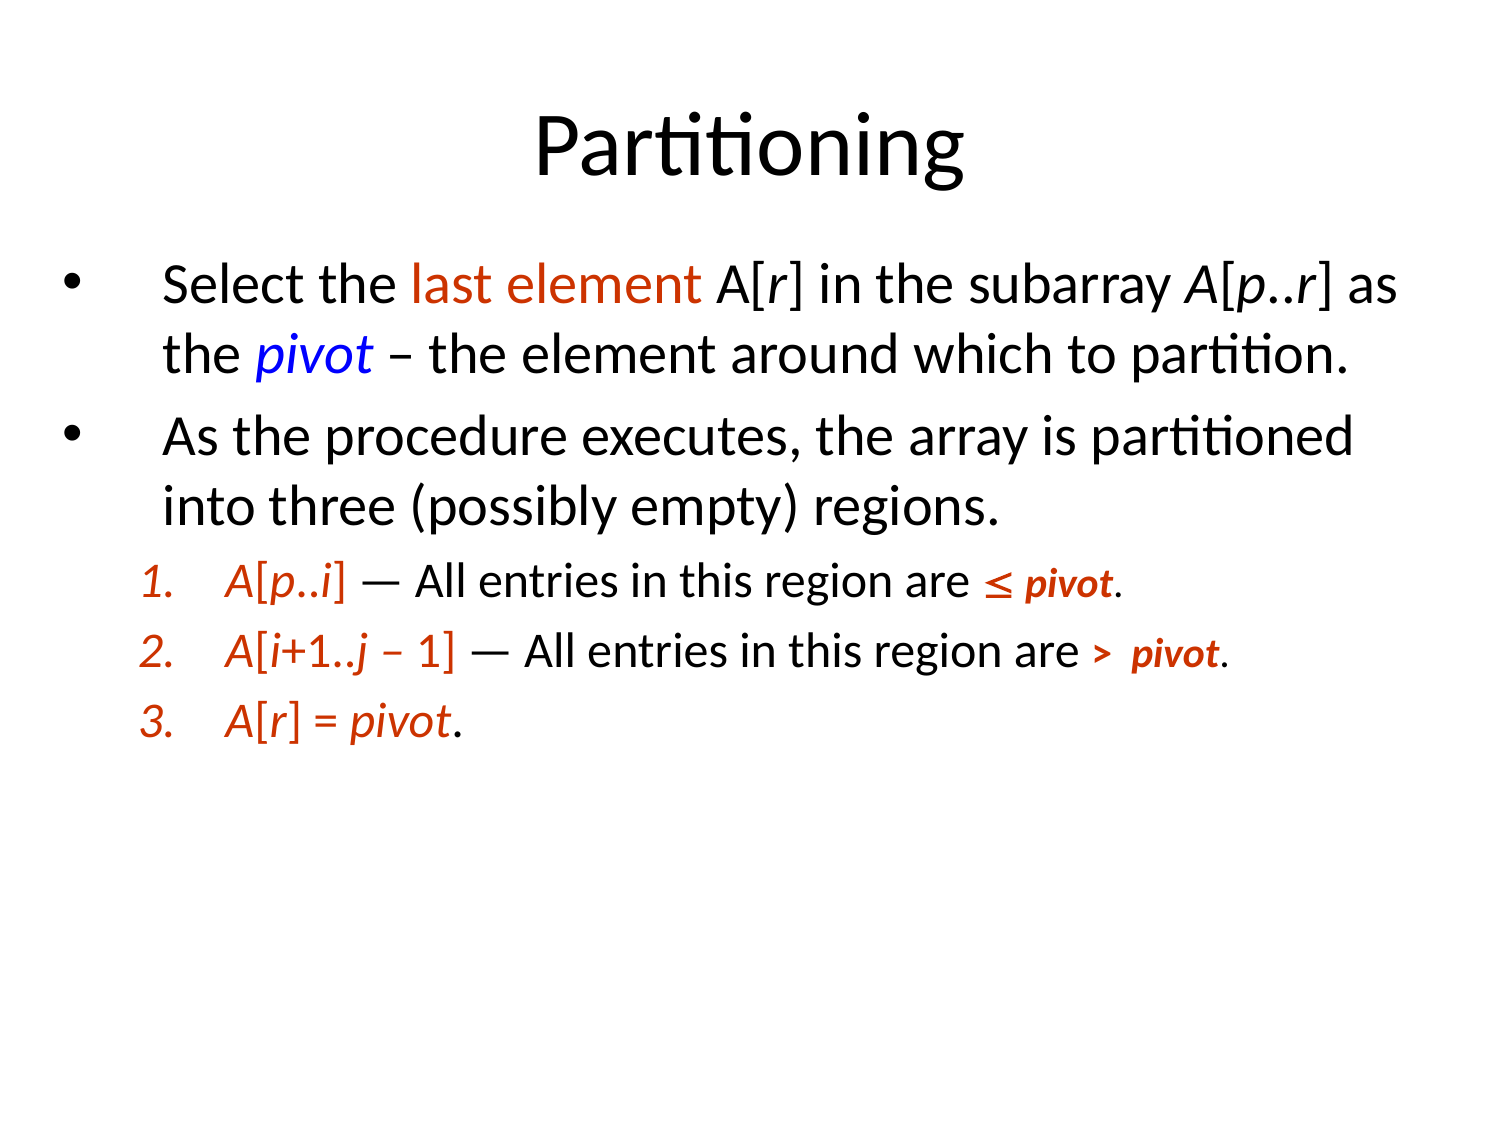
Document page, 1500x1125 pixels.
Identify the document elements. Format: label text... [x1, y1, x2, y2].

list Select the last element A[r] in the subarray A[p..r] as the pivot – the element around which to partition. As the procedure executes, the array is partitioned into three (possibly empty) regions. A[p..i] — All entries in this region are  pivot. A[i+1..j – 1] — All entries in this region are > pivot. A[r] = pivot. [47, 156, 1436, 1037]
title Partitioning [75, 45, 1425, 156]
